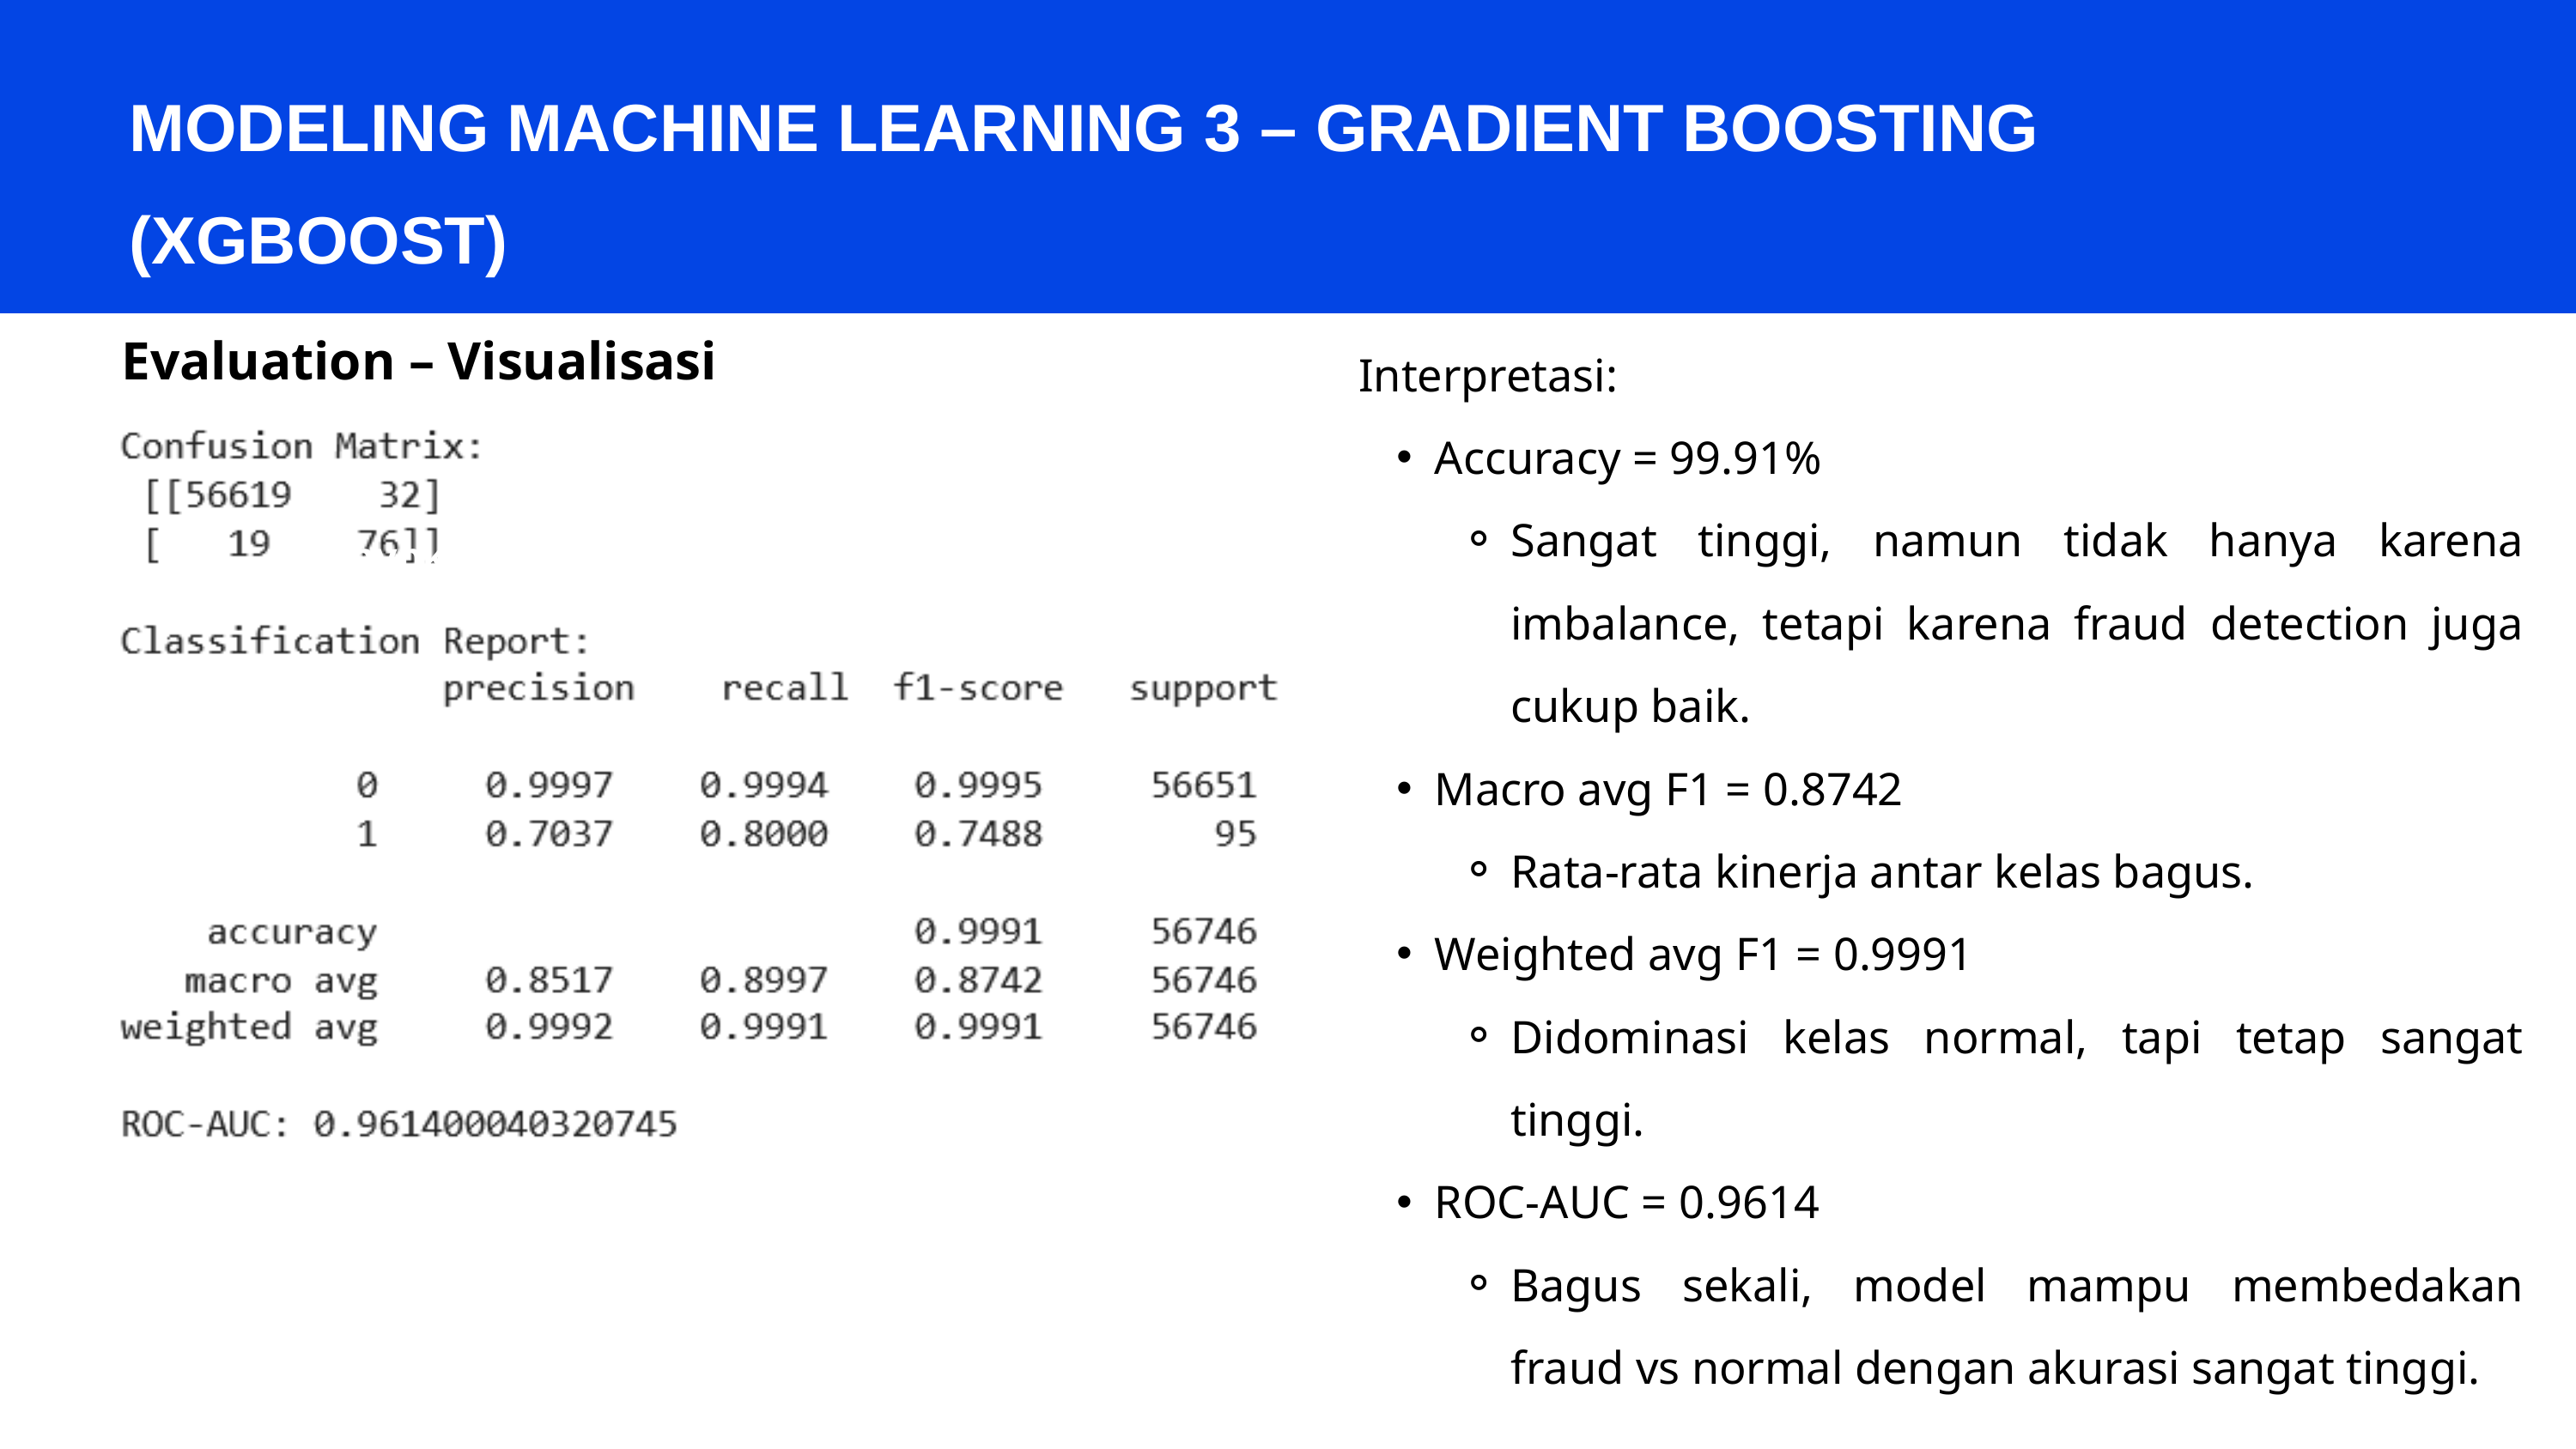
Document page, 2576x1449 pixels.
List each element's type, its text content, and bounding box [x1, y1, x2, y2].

text_box [96, 410, 1336, 1158]
text_box Evaluation – Visualisasi [88, 324, 750, 391]
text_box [0, 0, 2576, 314]
text_box Thynk Unlimited [324, 510, 711, 579]
text_box Interpretasi: Accuracy = 99.91% Sangat tinggi, namun tidak hanya karena imbalance, tetapi karena fraud detection juga cukup baik. Macro avg F1 = 0.8742 Rata-rata kinerja antar kelas bagus. Weighted avg F1 = 0.9991 Didominasi kelas normal, tapi tetap sangat tinggi. ROC-AUC = 0.9614 Bagus sekali, model mampu membedakan fraud vs normal dengan akurasi sangat tinggi. [1358, 324, 2524, 1449]
